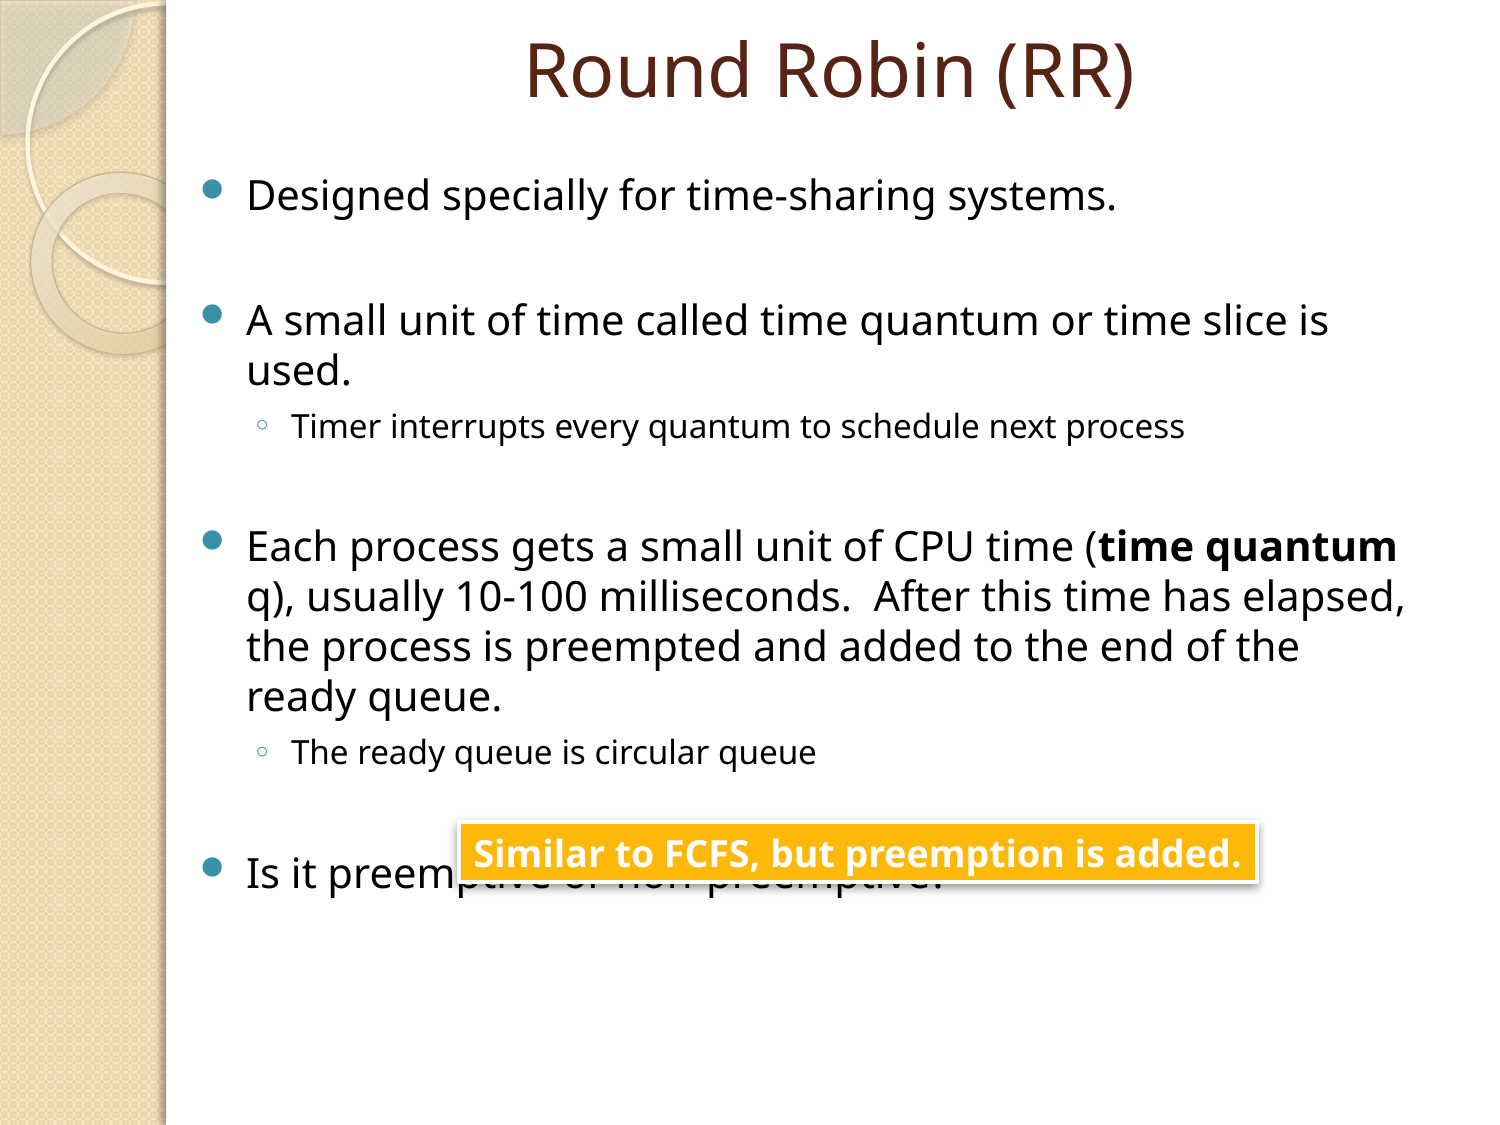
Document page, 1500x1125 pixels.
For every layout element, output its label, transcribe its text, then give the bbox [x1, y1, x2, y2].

text_box Similar to FCFS, but preemption is added. [457, 820, 1259, 884]
list Designed specially for time-sharing systems. A small unit of time called time quantum or time slice is used. Timer interrupts every quantum to schedule next process Each process gets a small unit of CPU time (time quantum q), usually 10-100 milliseconds. After this time has elapsed, the process is preempted and added to the end of the ready queue. The ready queue is circular queue Is it preemptive or non-preemptive? [170, 160, 1435, 788]
title Round Robin (RR) [159, 0, 1500, 138]
